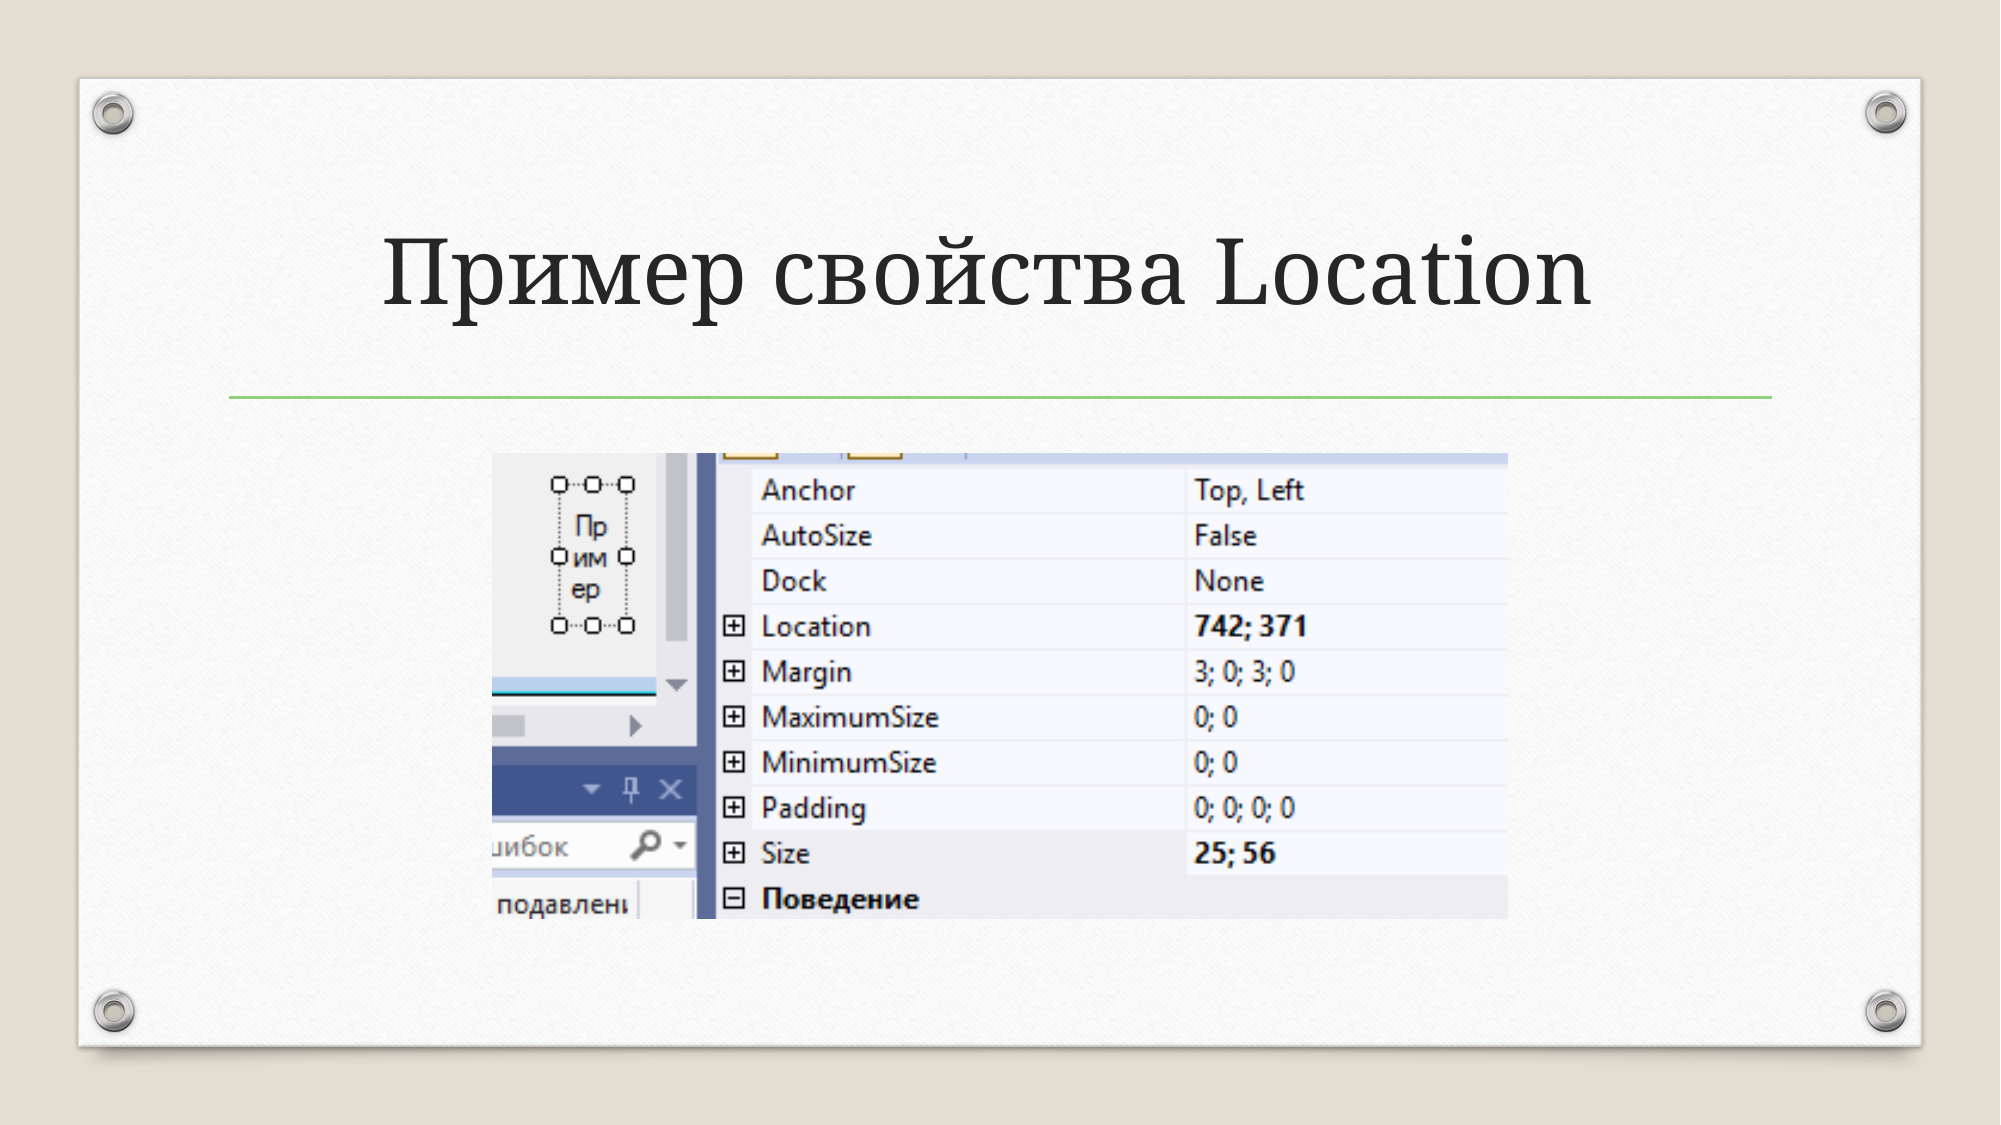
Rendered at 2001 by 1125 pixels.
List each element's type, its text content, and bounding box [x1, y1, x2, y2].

title Пример свойства Location [212, 161, 1788, 375]
picture [0, 0, 2000, 1125]
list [492, 452, 1508, 919]
